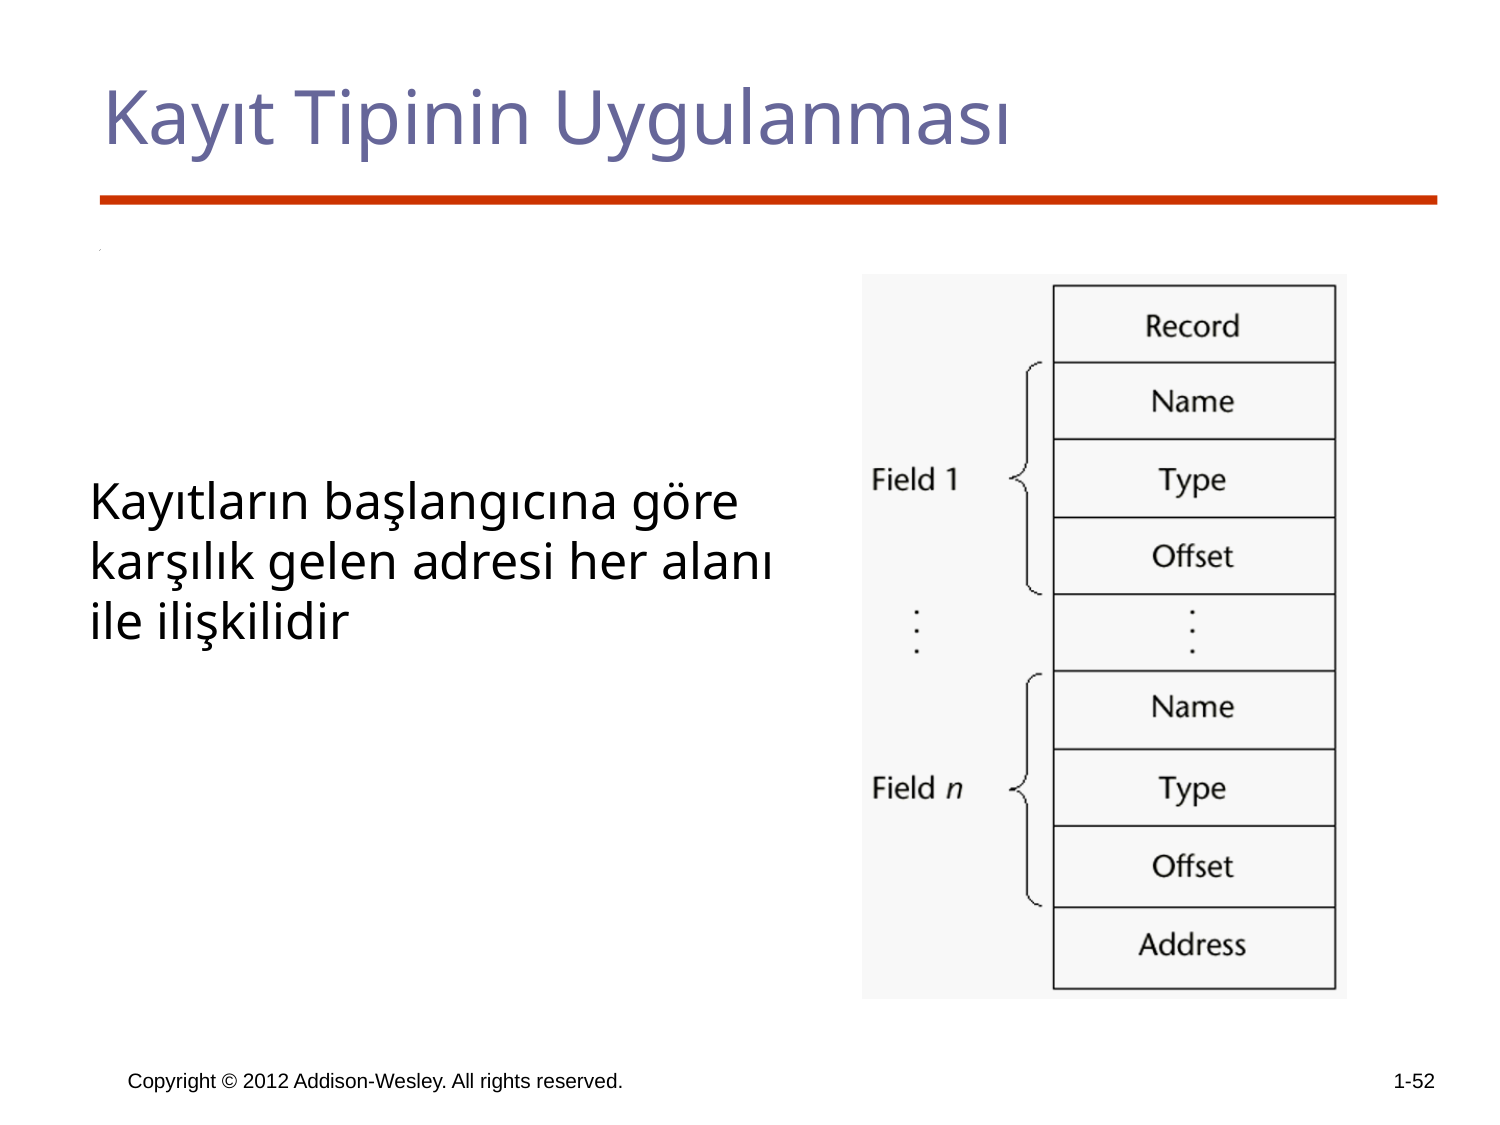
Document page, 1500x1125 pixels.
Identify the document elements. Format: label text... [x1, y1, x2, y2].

text_box Kayıtların başlangıcına göre karşılık gelen adresi her alanı ile ilişkilidir [75, 462, 800, 658]
footer Copyright © 2012 Addison-Wesley. All rights reserved. [112, 1024, 801, 1101]
title Kayıt Tipinin Uygulanması [87, 62, 1463, 250]
slide_number 1-52 [1137, 1024, 1451, 1101]
picture [862, 274, 1348, 1000]
